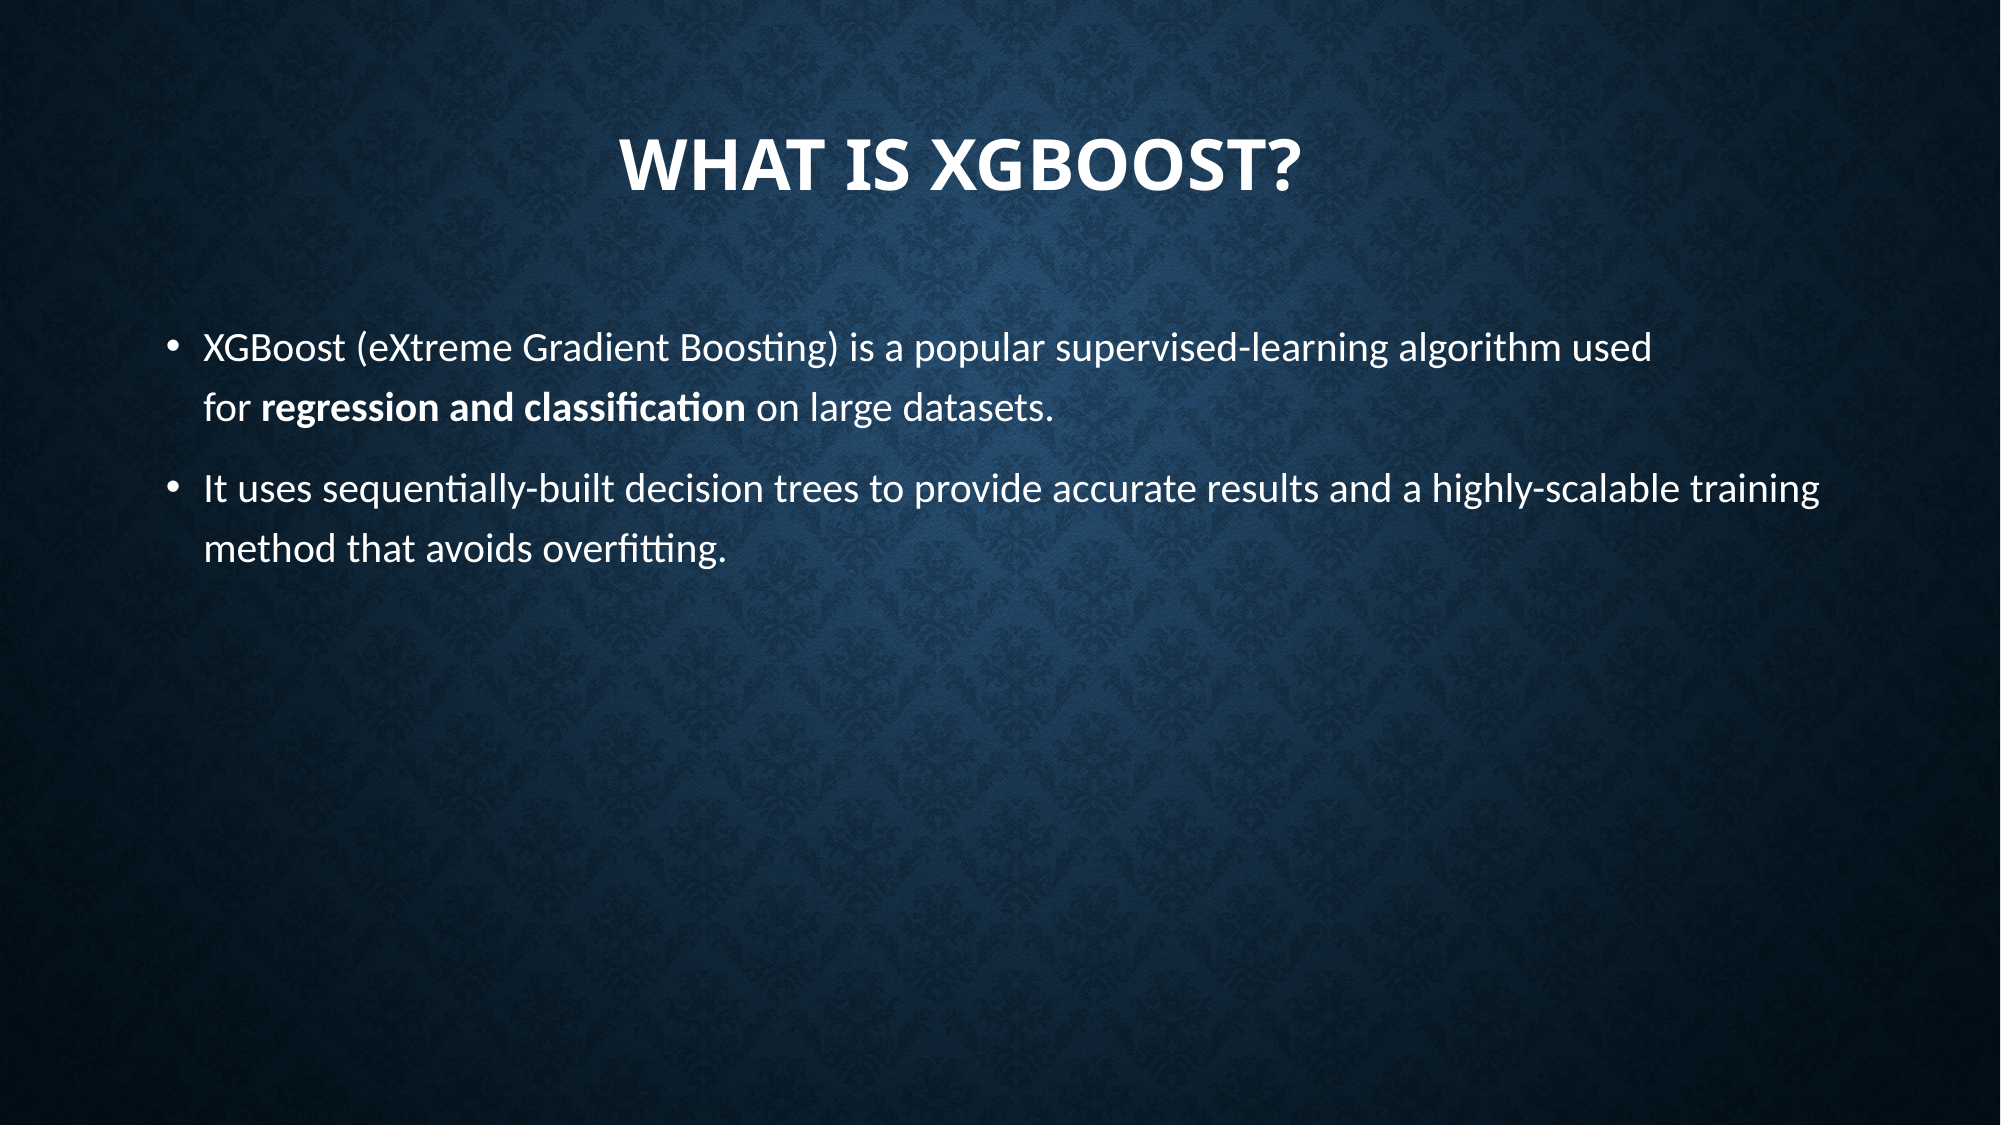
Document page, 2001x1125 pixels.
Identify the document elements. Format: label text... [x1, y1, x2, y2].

title What is xgboost? [112, 58, 1811, 277]
list XGBoost (eXtreme Gradient Boosting) is a popular supervised-learning algorithm used for regression and classification on large datasets. It uses sequentially-built decision trees to provide accurate results and a highly-scalable training method that avoids overfitting. [150, 231, 1850, 838]
